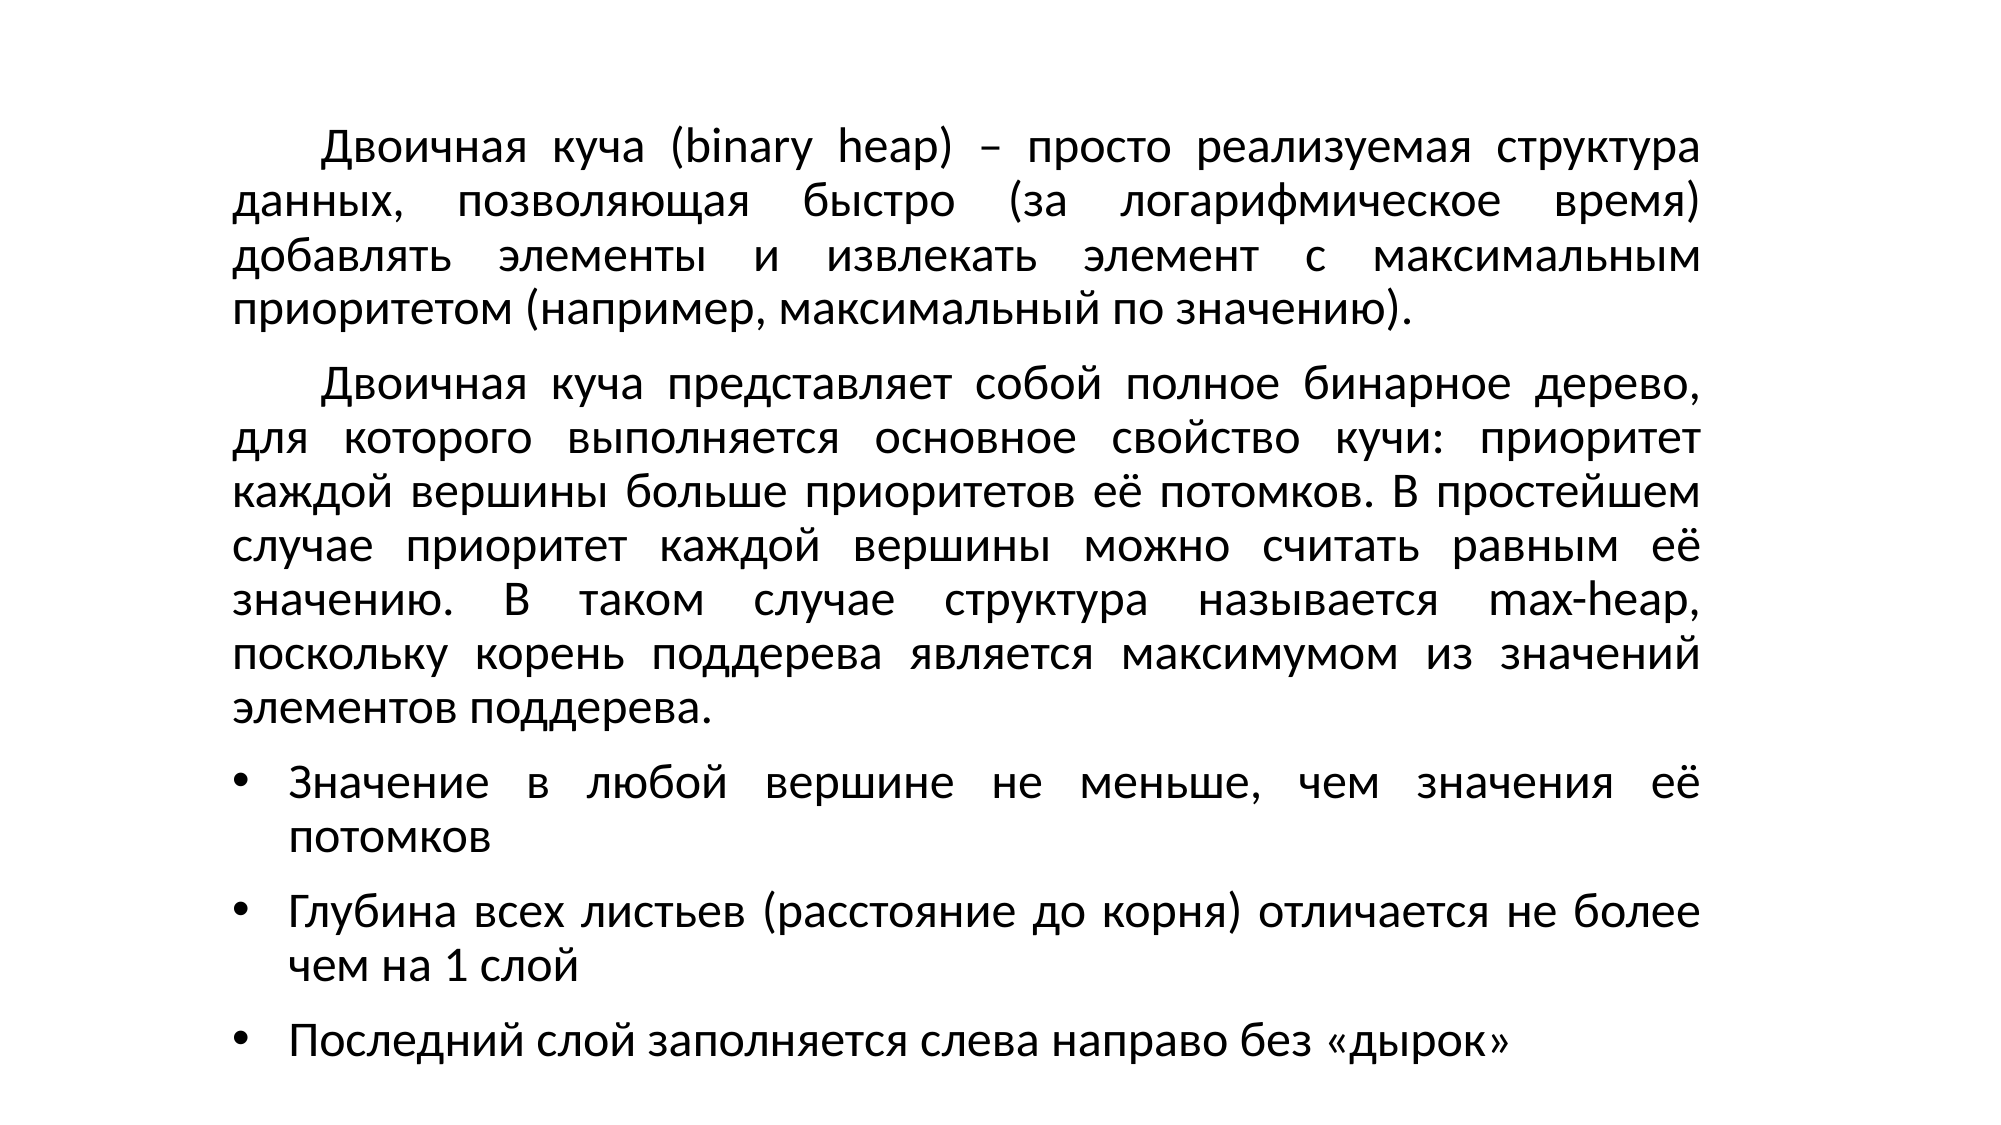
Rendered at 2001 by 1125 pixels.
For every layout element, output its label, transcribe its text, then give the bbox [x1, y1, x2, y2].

subtitle Двоичная куча (binary heap) – просто реализуемая структура данных, позволяющая быстро (за логарифмическое время) добавлять элементы и извлекать элемент с максимальным приоритетом (например, максимальный по значению). Двоичная куча представляет собой полное бинарное дерево, для которого выполняется основное свойство кучи: приоритет каждой вершины больше приоритетов её потомков. В простейшем случае приоритет каждой вершины можно считать равным её значению. В таком случае структура называется max-heap, поскольку корень поддерева является максимумом из значений элементов поддерева. Значение в любой вершине не меньше, чем значения её потомков Глубина всех листьев (расстояние до корня) отличается не более чем на 1 слой Последний слой заполняется слева направо без «дырок» [217, 112, 1718, 1089]
